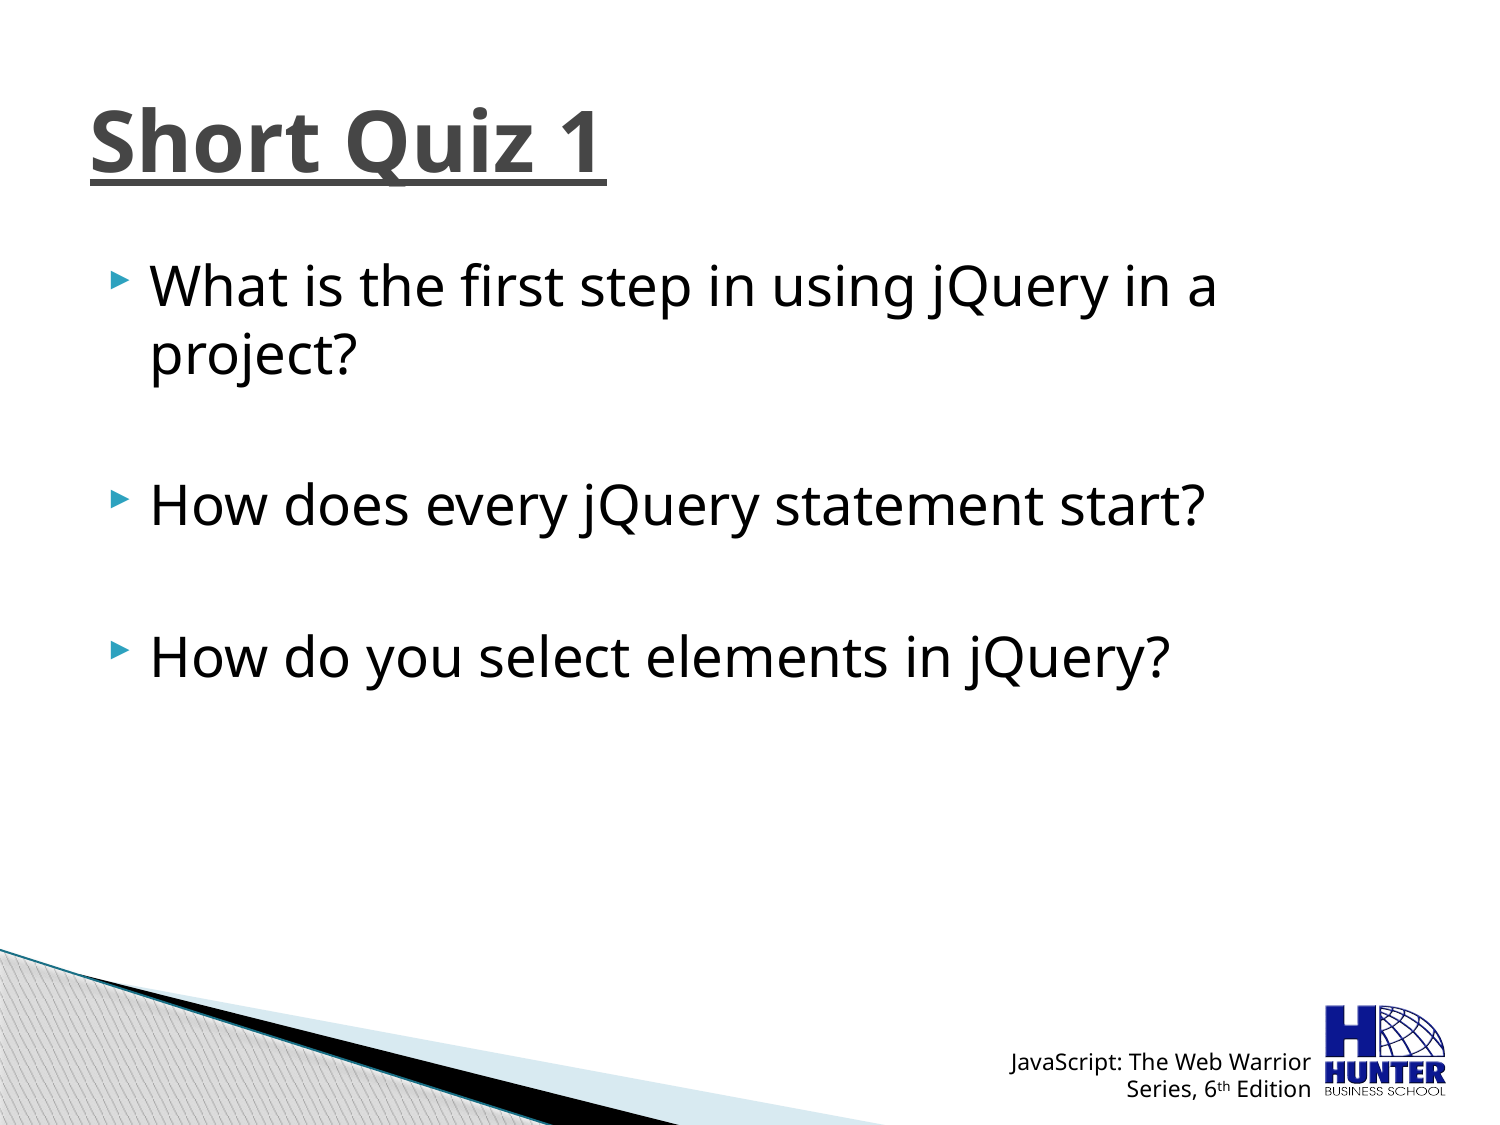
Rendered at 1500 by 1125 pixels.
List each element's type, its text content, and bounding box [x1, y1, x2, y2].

title Short Quiz 1 [75, 45, 1425, 233]
list What is the first step in using jQuery in a project? How does every jQuery statement start? How do you select elements in jQuery? [75, 243, 1425, 986]
picture [1325, 1005, 1446, 1097]
